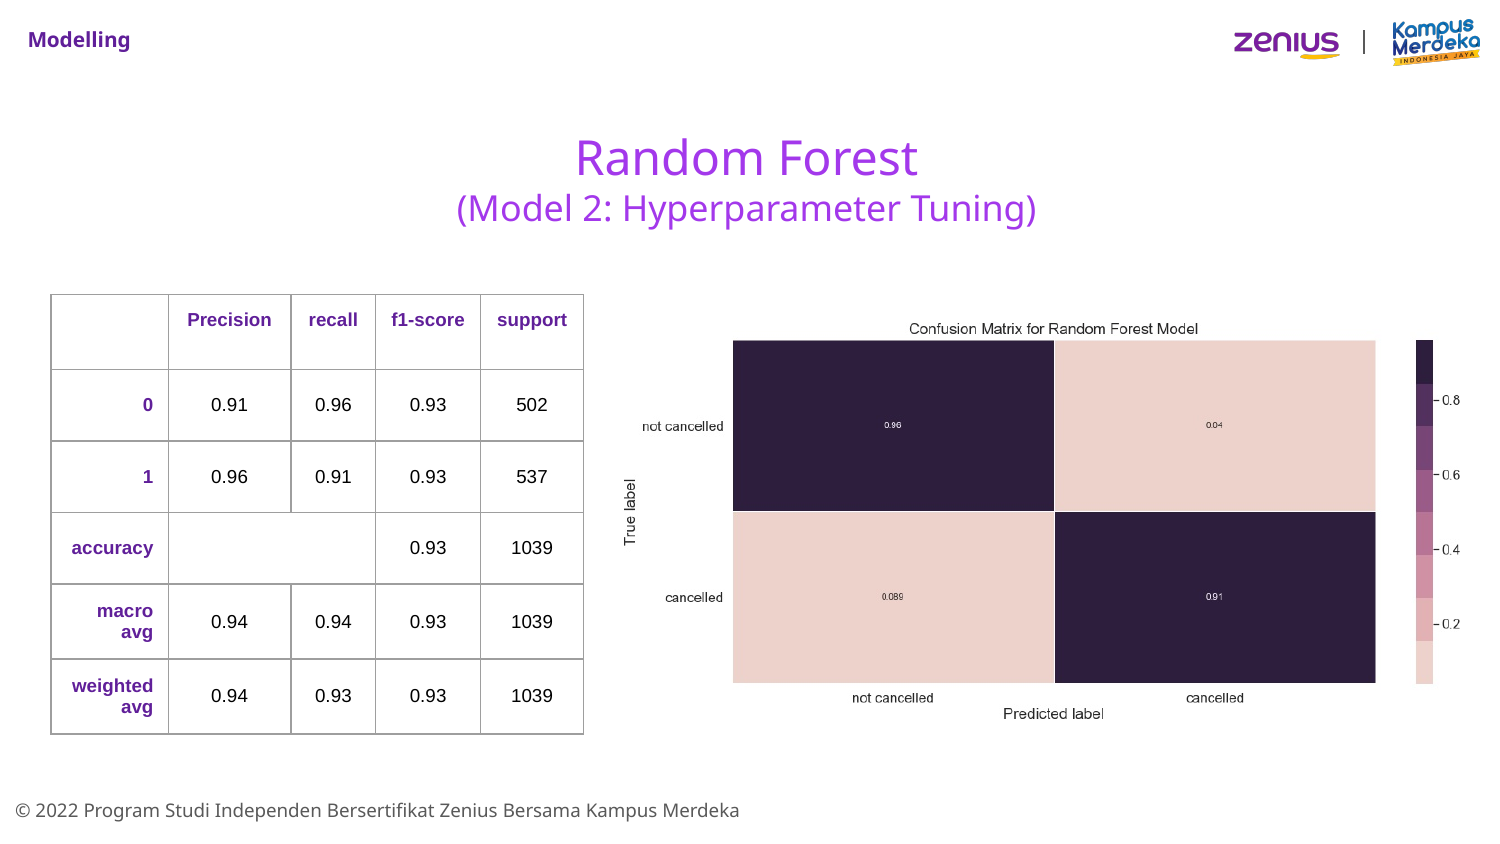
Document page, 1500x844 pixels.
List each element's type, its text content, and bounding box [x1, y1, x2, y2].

text_box © 2022 Program Studi Independen Bersertifikat Zenius Bersama Kampus Merdeka [0, 787, 1468, 833]
table_cell 0.93 [376, 660, 480, 733]
table_cell 1039 [481, 513, 583, 583]
table_cell 1 [52, 442, 168, 512]
table_cell 0.93 [376, 585, 480, 658]
table_cell weighted avg [52, 660, 168, 733]
title Random Forest (Model 2: Hyperparameter Tuning) [51, 110, 1443, 245]
table_header f1-score [376, 295, 480, 369]
table_cell 0.94 [169, 660, 290, 733]
table_header Precision [169, 295, 290, 369]
picture [601, 285, 1480, 740]
table_cell 1039 [481, 660, 583, 733]
table_cell 0.93 [376, 442, 480, 512]
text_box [1230, 15, 1480, 69]
table_cell 0.94 [169, 585, 290, 658]
text_box Modelling [12, 14, 1011, 65]
table_cell accuracy [52, 513, 168, 583]
table_header recall [292, 295, 375, 369]
table_cell [169, 513, 375, 583]
table_cell 502 [481, 370, 583, 440]
table_cell 0.94 [292, 585, 375, 658]
table_cell 0 [52, 370, 168, 440]
table_header [52, 295, 168, 369]
table_cell 0.91 [169, 370, 290, 440]
table_header support [481, 295, 583, 369]
table_cell 537 [481, 442, 583, 512]
table_cell 0.91 [292, 442, 375, 512]
table_cell 0.93 [292, 660, 375, 733]
table_cell 0.93 [376, 513, 480, 583]
table_cell 0.93 [376, 370, 480, 440]
table_cell macro avg [52, 585, 168, 658]
table_cell 0.96 [169, 442, 290, 512]
table_cell 1039 [481, 585, 583, 658]
table_cell 0.96 [292, 370, 375, 440]
